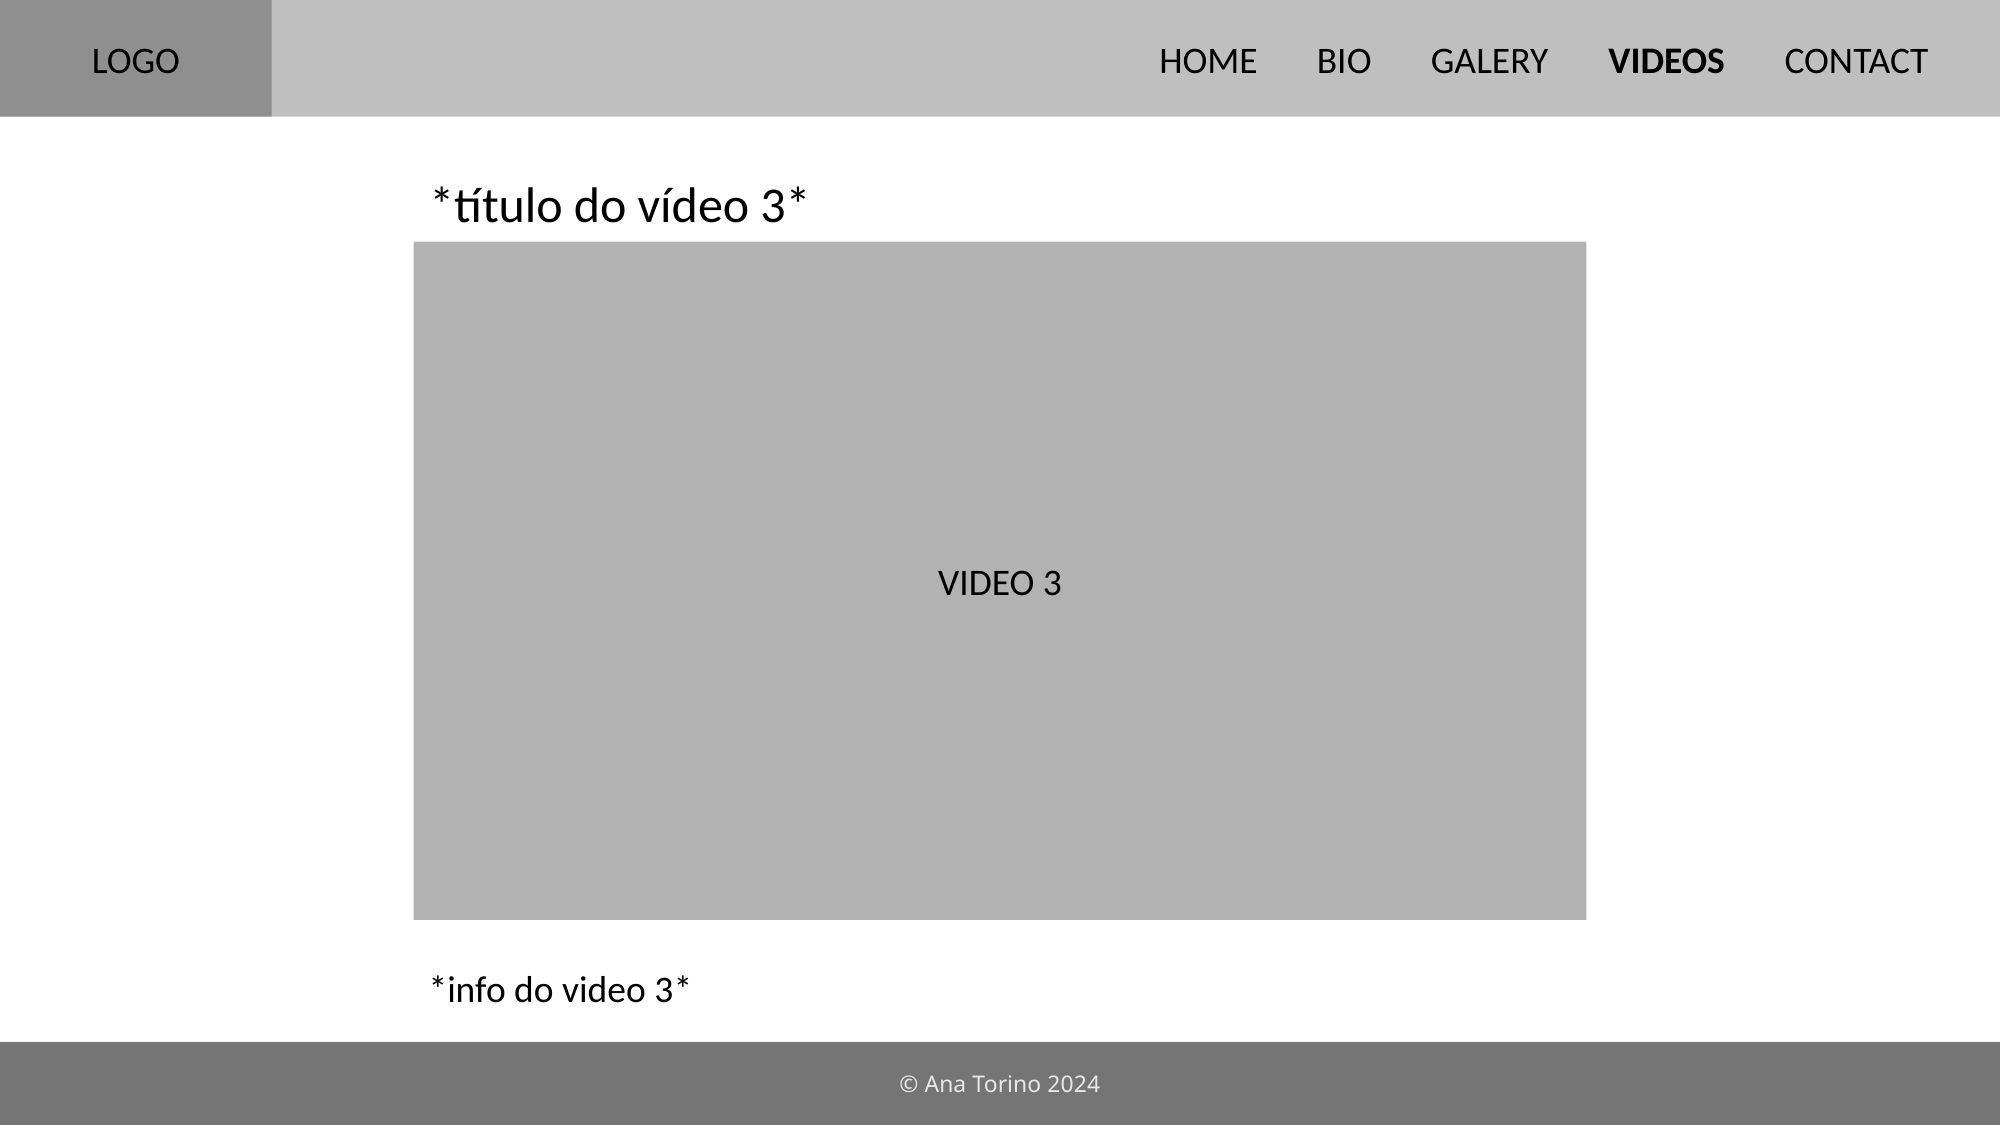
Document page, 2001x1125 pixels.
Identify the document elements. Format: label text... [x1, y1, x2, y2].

text_box © Ana Torino 2024 [0, 1041, 2000, 1125]
text_box LOGO [0, 0, 273, 118]
text_box VIDEO 3 [413, 241, 1587, 921]
text_box HOME BIO GALERY VIDEOS CONTACT [273, 0, 2000, 118]
text_box *título do vídeo 3* [414, 165, 950, 241]
text_box *info do video 3* [413, 957, 775, 1018]
